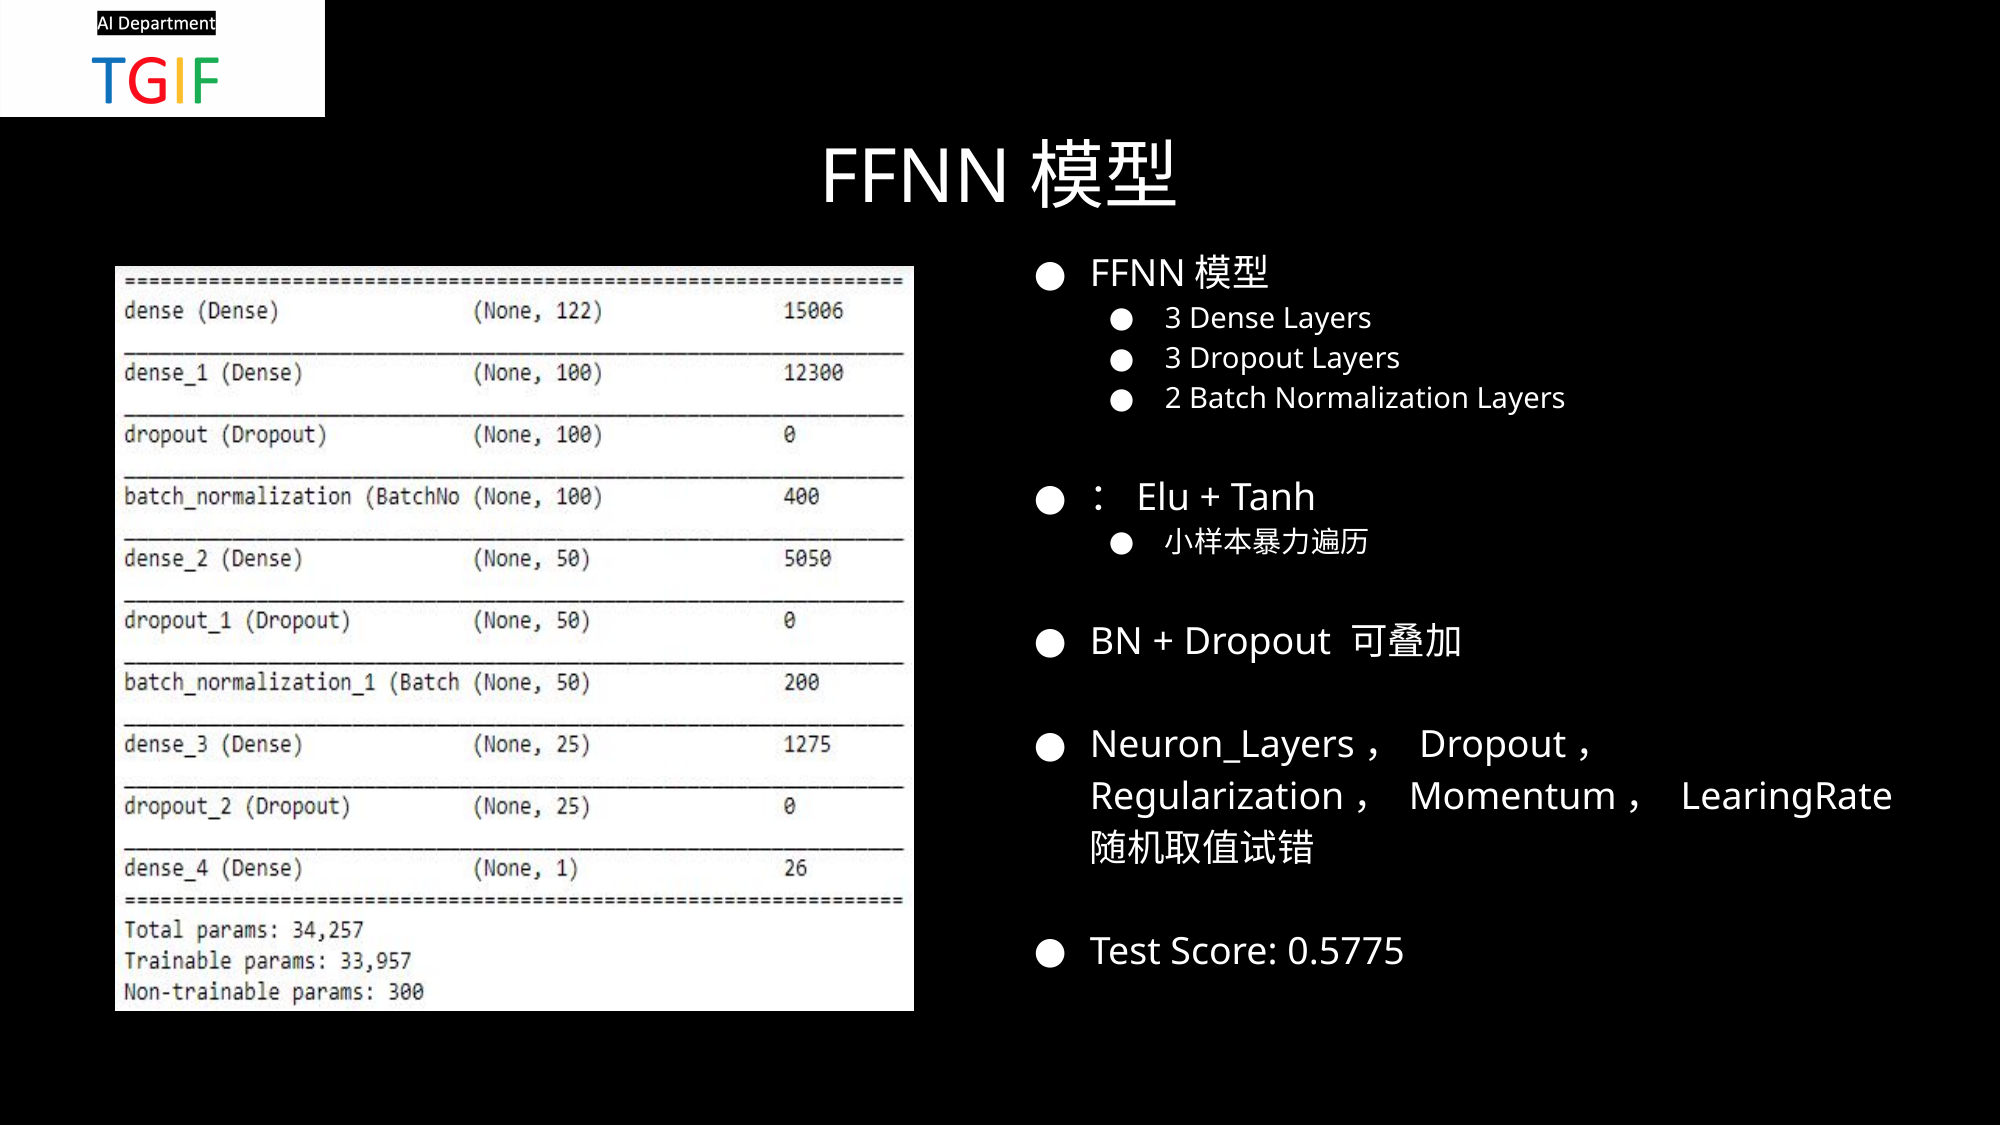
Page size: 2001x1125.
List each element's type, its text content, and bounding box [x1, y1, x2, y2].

picture [115, 266, 914, 1011]
picture [0, 0, 325, 117]
text_box [914, 346, 1745, 725]
text_box FFNN模型 [582, 120, 1418, 225]
